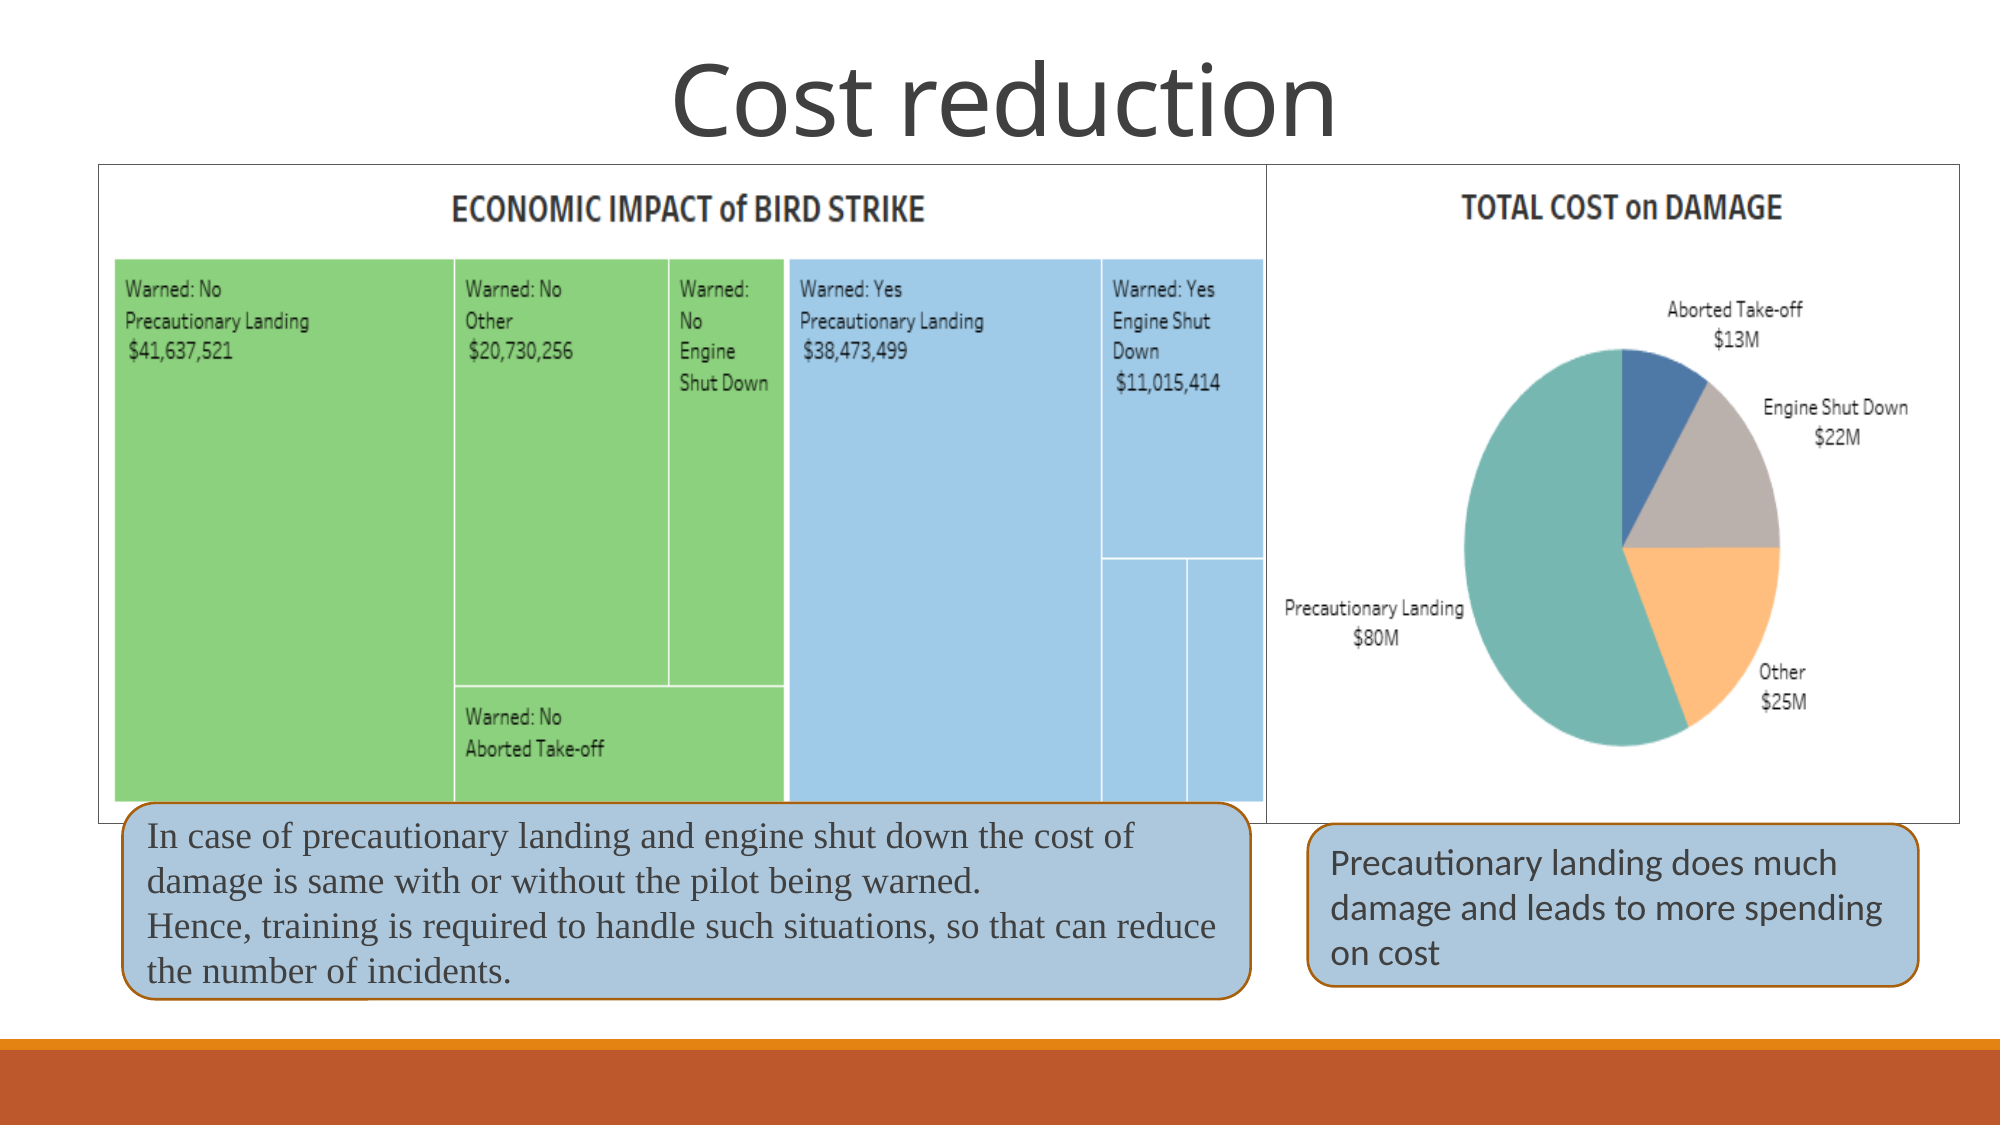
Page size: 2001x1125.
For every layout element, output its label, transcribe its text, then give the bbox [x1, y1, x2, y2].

picture [97, 164, 1265, 825]
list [1265, 164, 1960, 825]
text_box In case of precautionary landing and engine shut down the cost of damage is same with or without the pilot being warned. Hence, training is required to handle such situations, so that can reduce the number of incidents. [121, 834, 1252, 1001]
title Cost reduction [180, 38, 1830, 161]
text_box Precautionary landing does much damage and leads to more spending on cost [1306, 834, 1920, 988]
